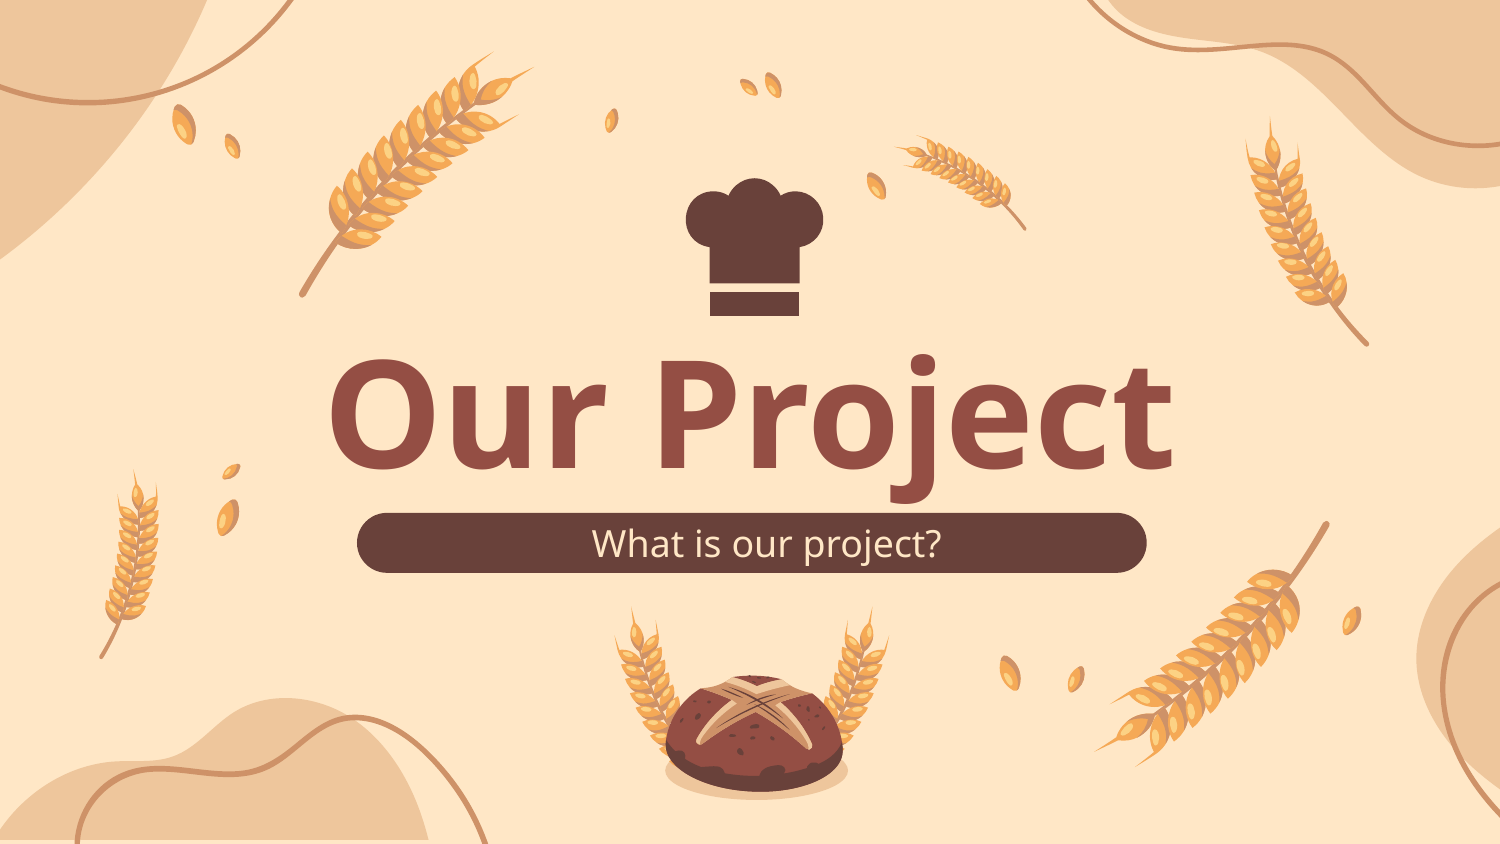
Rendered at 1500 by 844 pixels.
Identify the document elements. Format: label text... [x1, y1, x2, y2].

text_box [866, 171, 887, 201]
text_box [1108, 512, 1147, 573]
title Our Project [207, 339, 1293, 478]
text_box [675, 177, 825, 317]
text_box [356, 512, 426, 573]
subtitle What is our project? [426, 512, 1108, 573]
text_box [614, 606, 890, 818]
